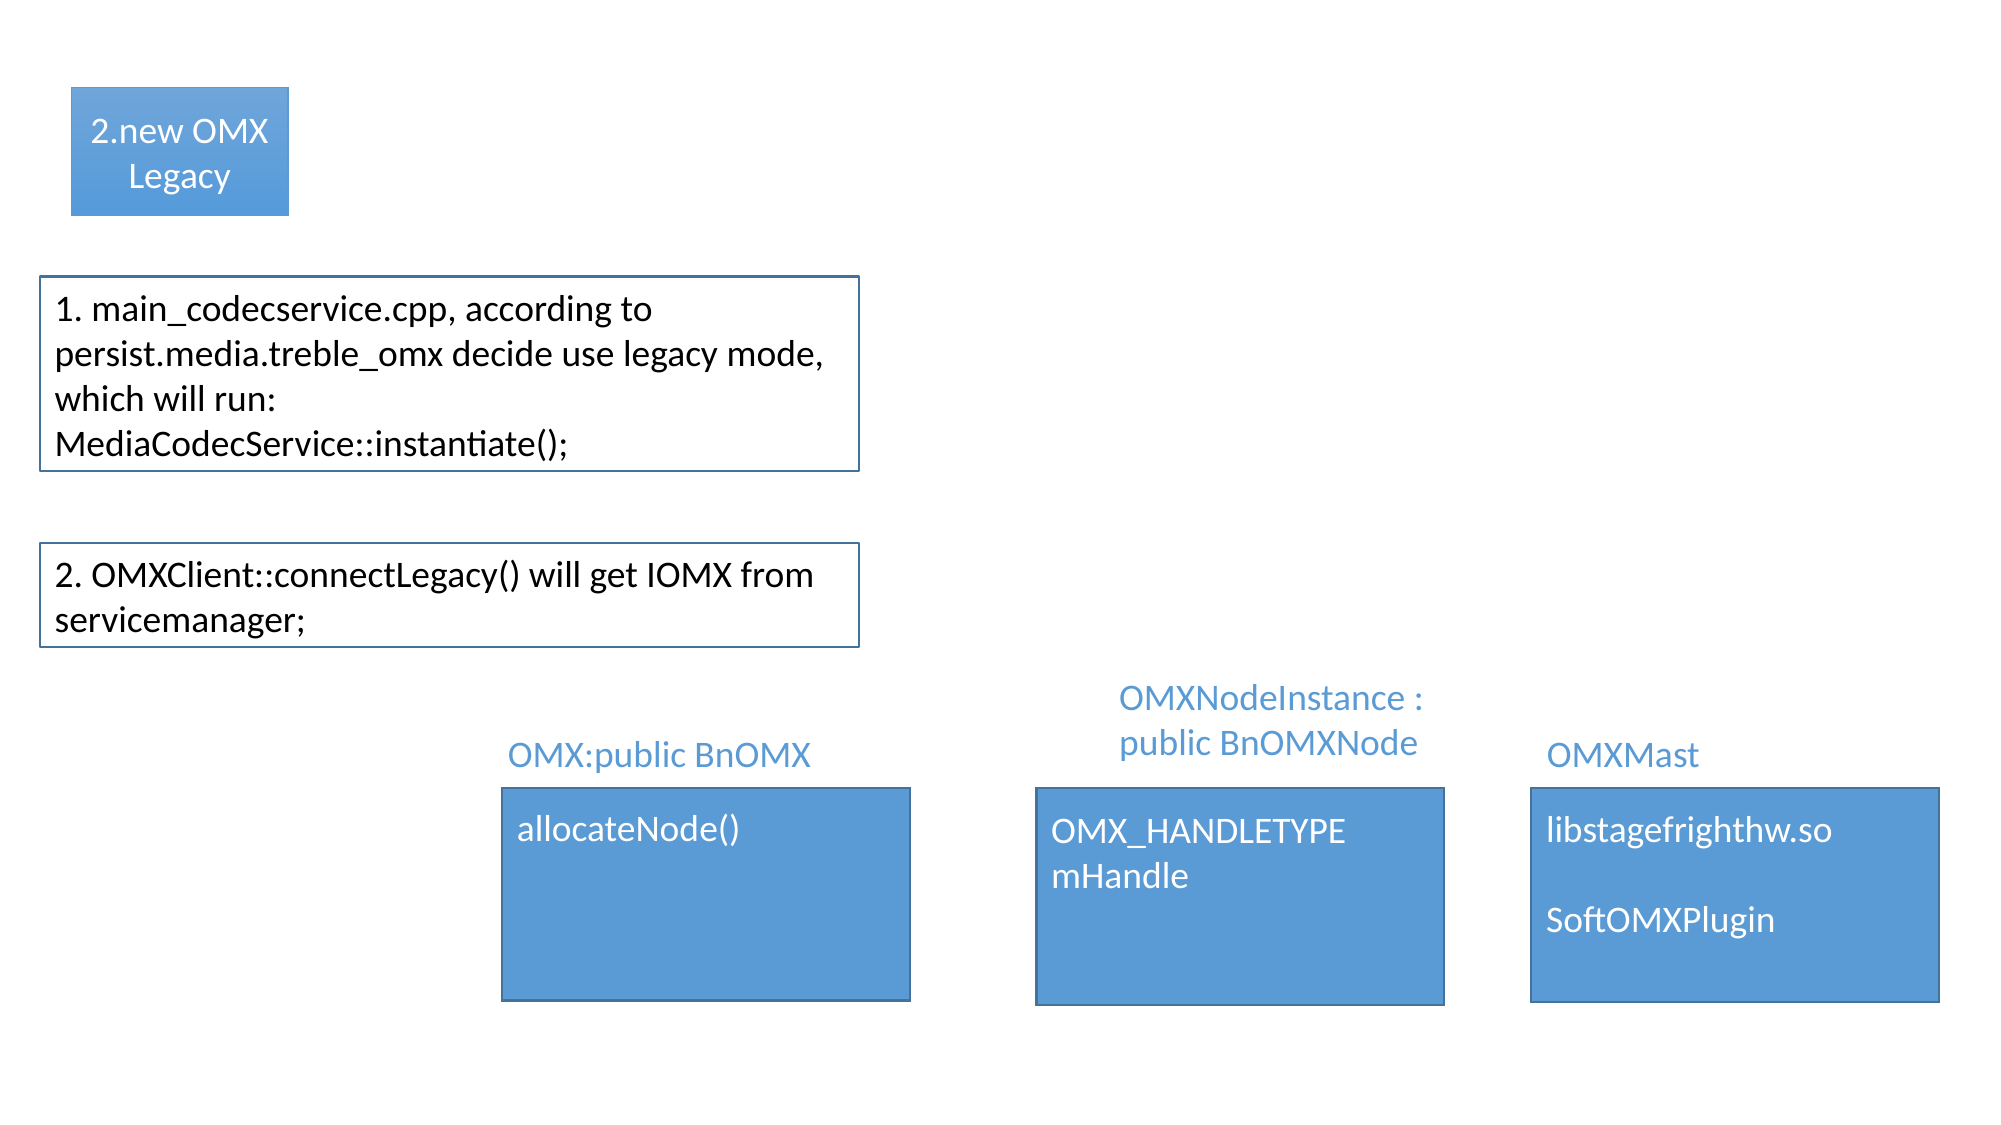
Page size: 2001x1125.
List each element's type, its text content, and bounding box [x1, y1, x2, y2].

text_box OMX:public BnOMX [493, 722, 826, 783]
text_box 2. OMXClient::connectLegacy() will get IOMX from servicemanager; [39, 542, 860, 648]
text_box libstagefrighthw.so SoftOMXPlugin [1530, 787, 1940, 1003]
text_box allocateNode() [501, 787, 911, 1002]
text_box OMX_HANDLETYPE mHandle [1035, 787, 1445, 1006]
text_box OMXMaster [1532, 722, 1731, 828]
text_box 2.new OMX Legacy [71, 87, 289, 216]
text_box 1. main_codecservice.cpp, according to persist.media.treble_omx decide use legacy mode, which will run: MediaCodecService::instantiate(); [39, 276, 860, 472]
text_box OMXNodeInstance : public BnOMXNode [1104, 665, 1440, 770]
